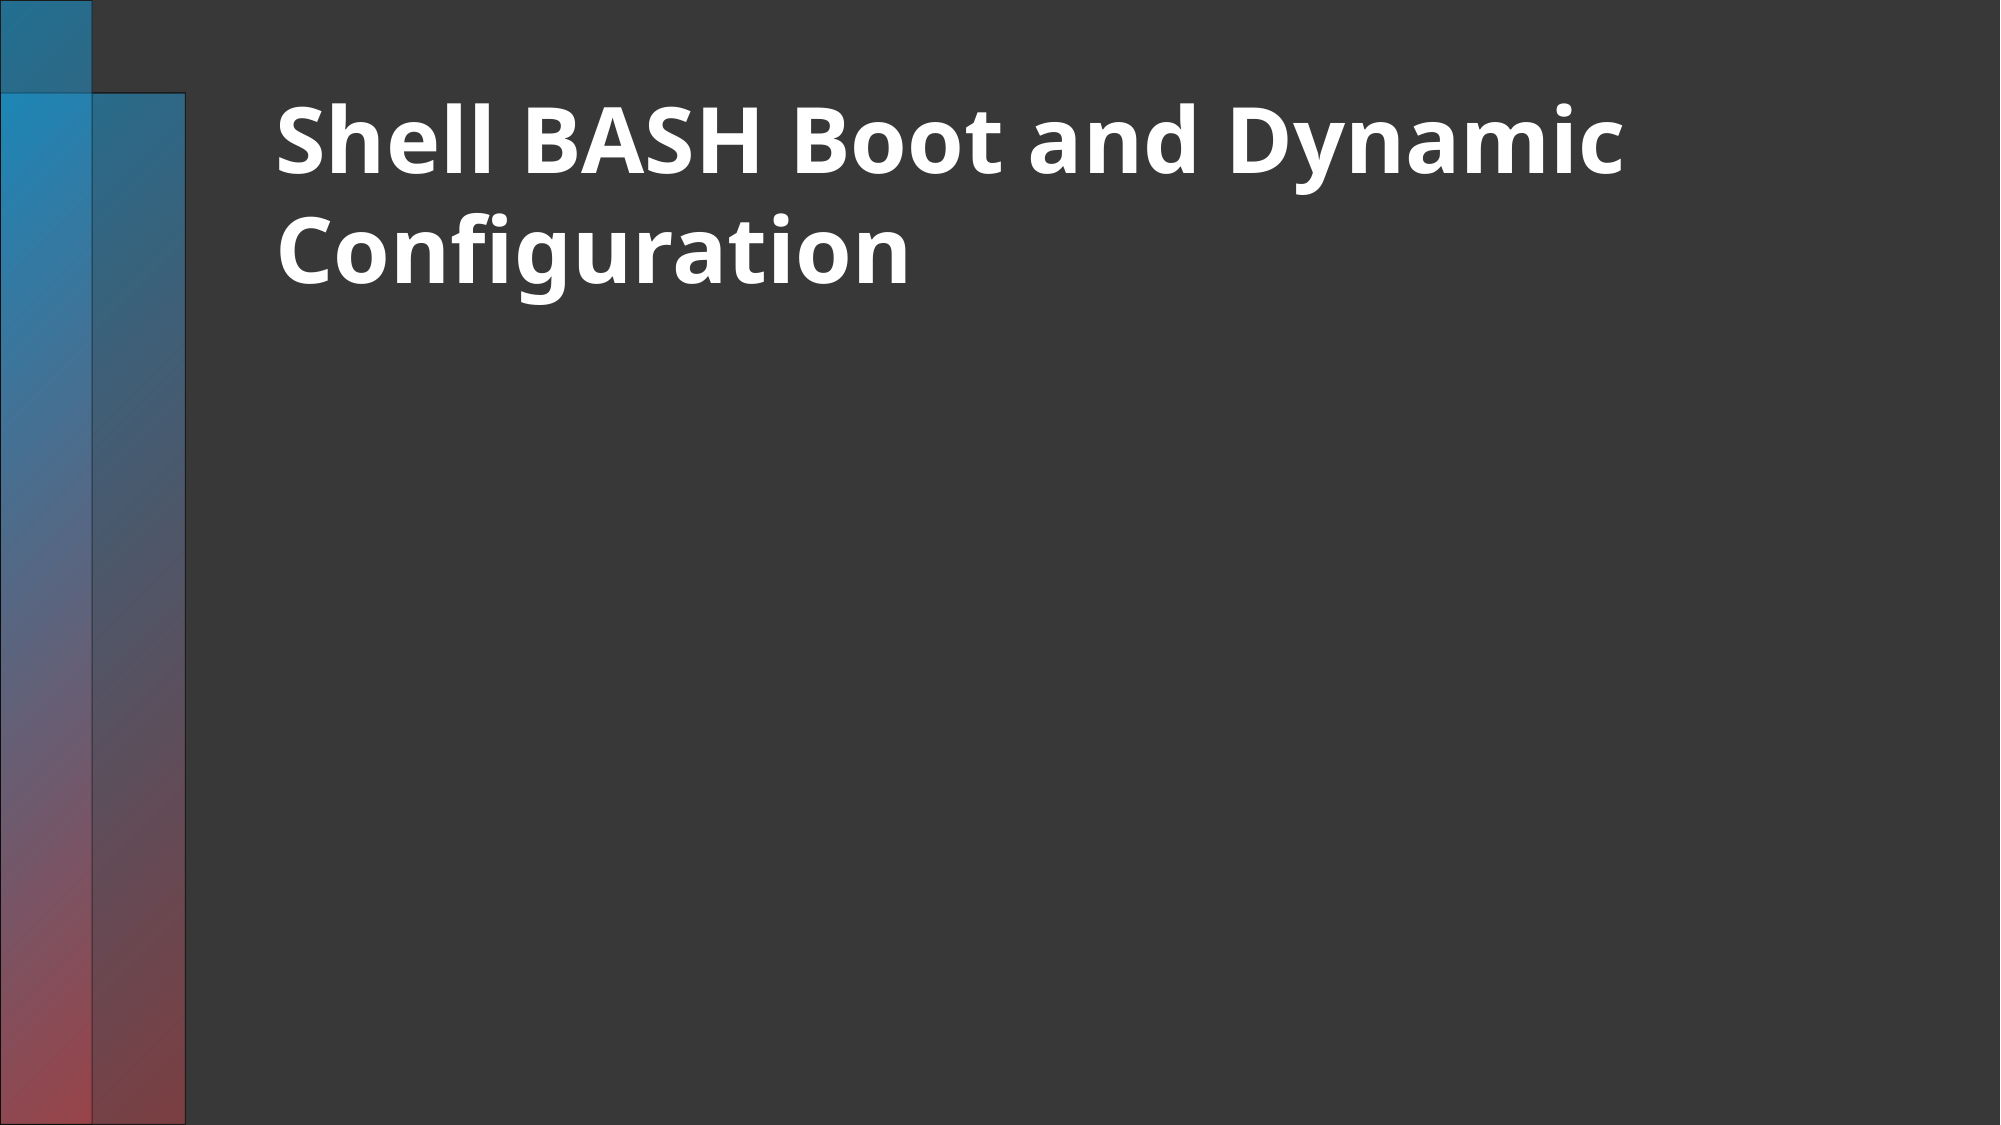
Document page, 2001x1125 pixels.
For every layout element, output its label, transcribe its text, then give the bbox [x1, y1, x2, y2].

title Shell BASH Boot and Dynamic Configuration [260, 74, 1817, 329]
